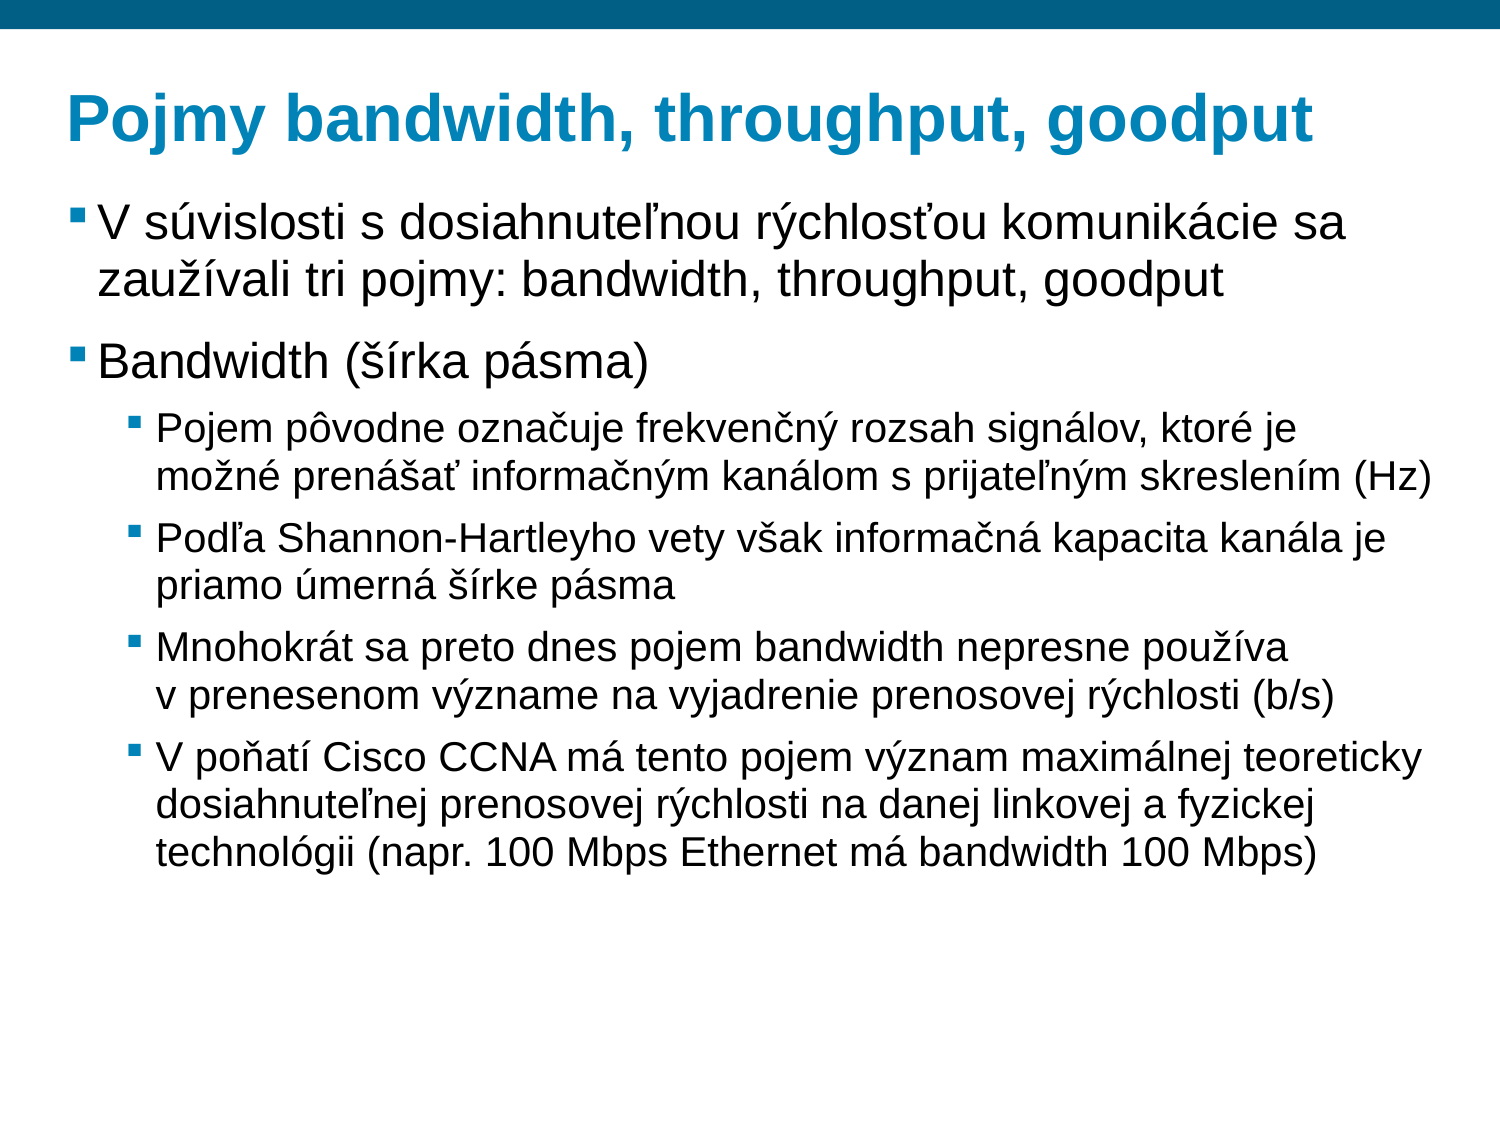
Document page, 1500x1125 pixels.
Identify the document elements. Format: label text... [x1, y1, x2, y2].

list V súvislosti s dosiahnuteľnou rýchlosťou komunikácie sa zaužívali tri pojmy: bandwidth, throughput, goodput Bandwidth (šírka pásma) Pojem pôvodne označuje frekvenčný rozsah signálov, ktoré je možné prenášať informačným kanálom s prijateľným skreslením (Hz) Podľa Shannon-Hartleyho vety však informačná kapacita kanála je priamo úmerná šírke pásma Mnohokrát sa preto dnes pojem bandwidth nepresne používa v prenesenom význame na vyjadrenie prenosovej rýchlosti (b/s) V poňatí Cisco CCNA má tento pojem význam maximálnej teoreticky dosiahnuteľnej prenosovej rýchlosti na danej linkovej a fyzickej technológii (napr. 100 Mbps Ethernet má bandwidth 100 Mbps) [53, 187, 1447, 1075]
title Pojmy bandwidth, throughput, goodput [53, 50, 1447, 163]
